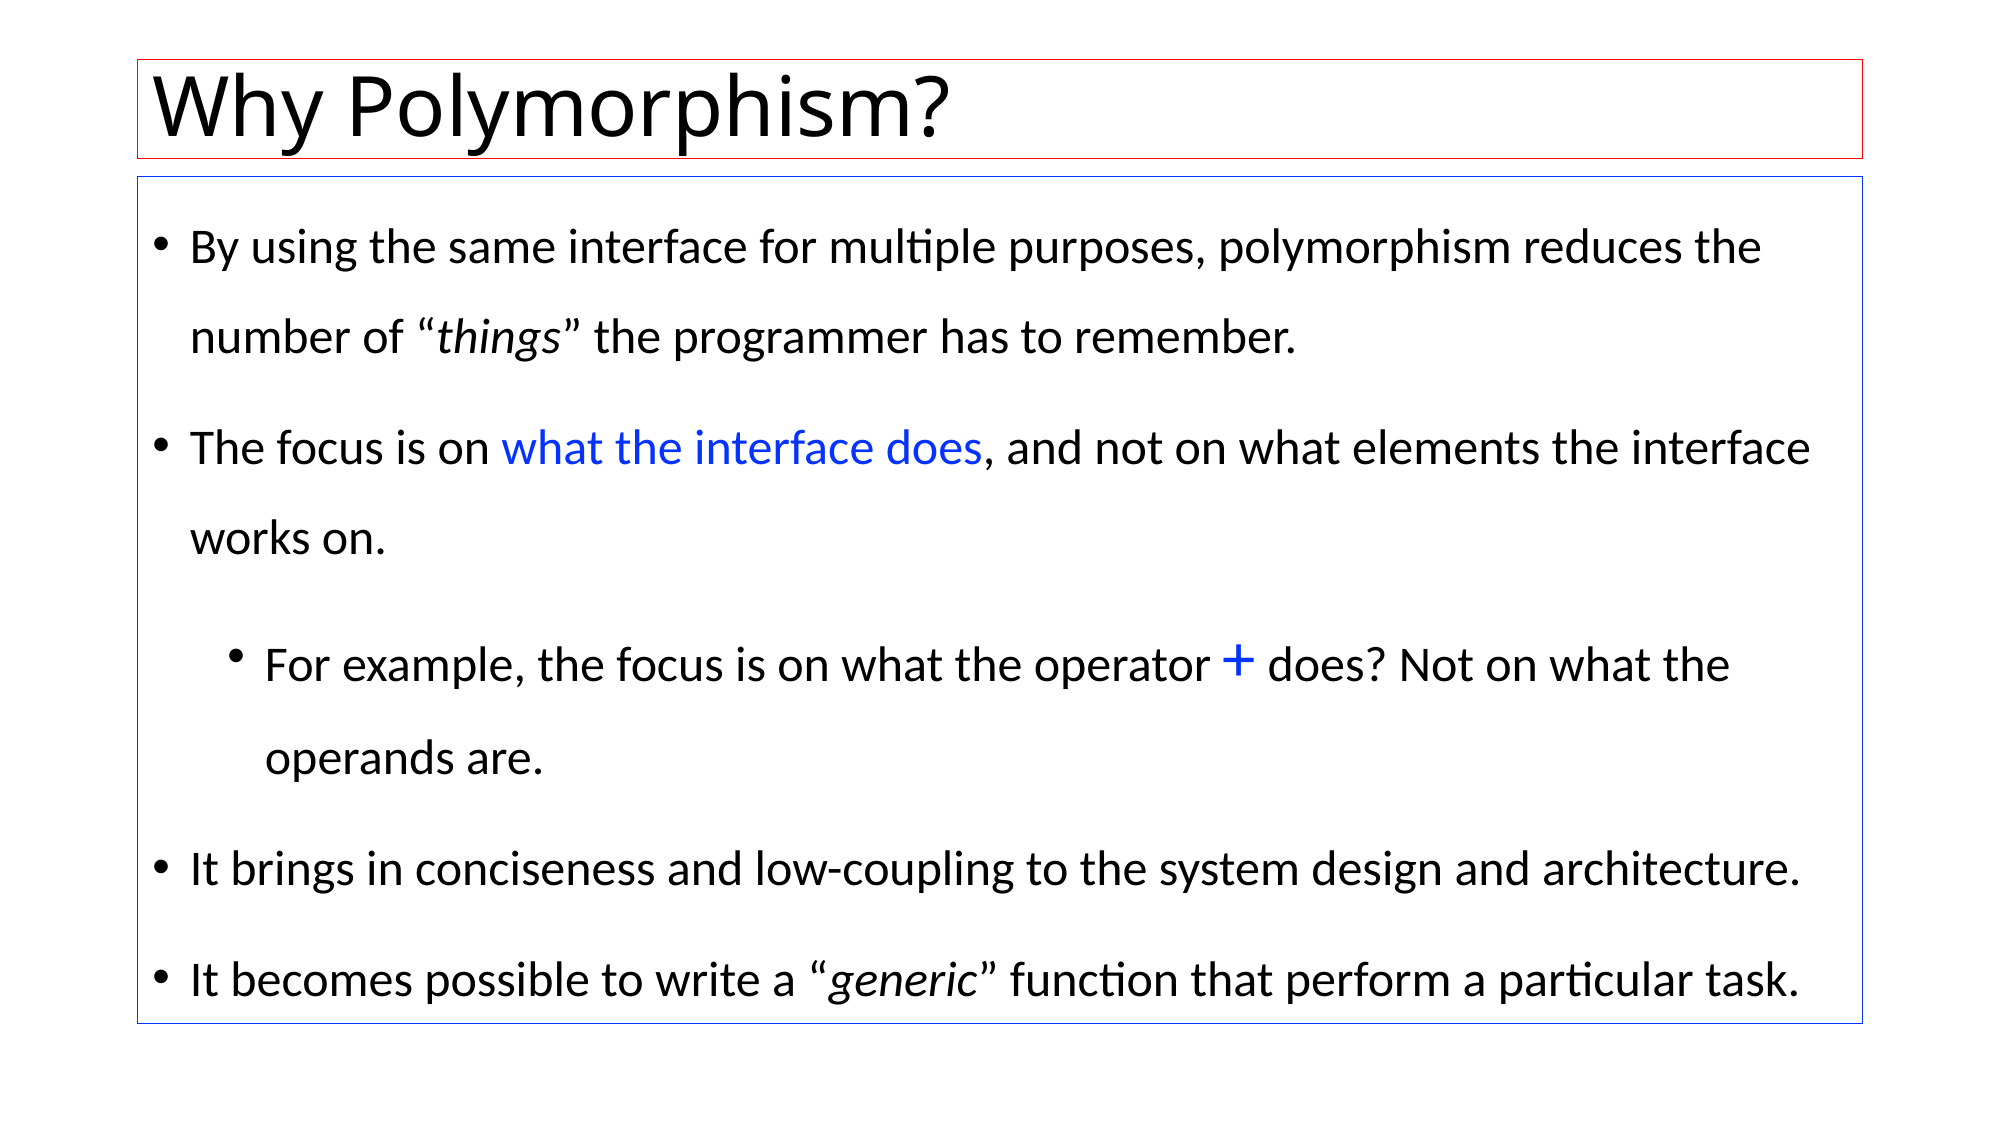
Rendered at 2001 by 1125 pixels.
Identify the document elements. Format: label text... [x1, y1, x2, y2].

title Why Polymorphism? [137, 59, 1863, 159]
list By using the same interface for multiple purposes, polymorphism reduces the number of “things” the programmer has to remember. The focus is on what the interface does, and not on what elements the interface works on. For example, the focus is on what the operator + does? Not on what the operands are. It brings in conciseness and low-coupling to the system design and architecture. It becomes possible to write a “generic” function that perform a particular task. [137, 176, 1863, 1024]
